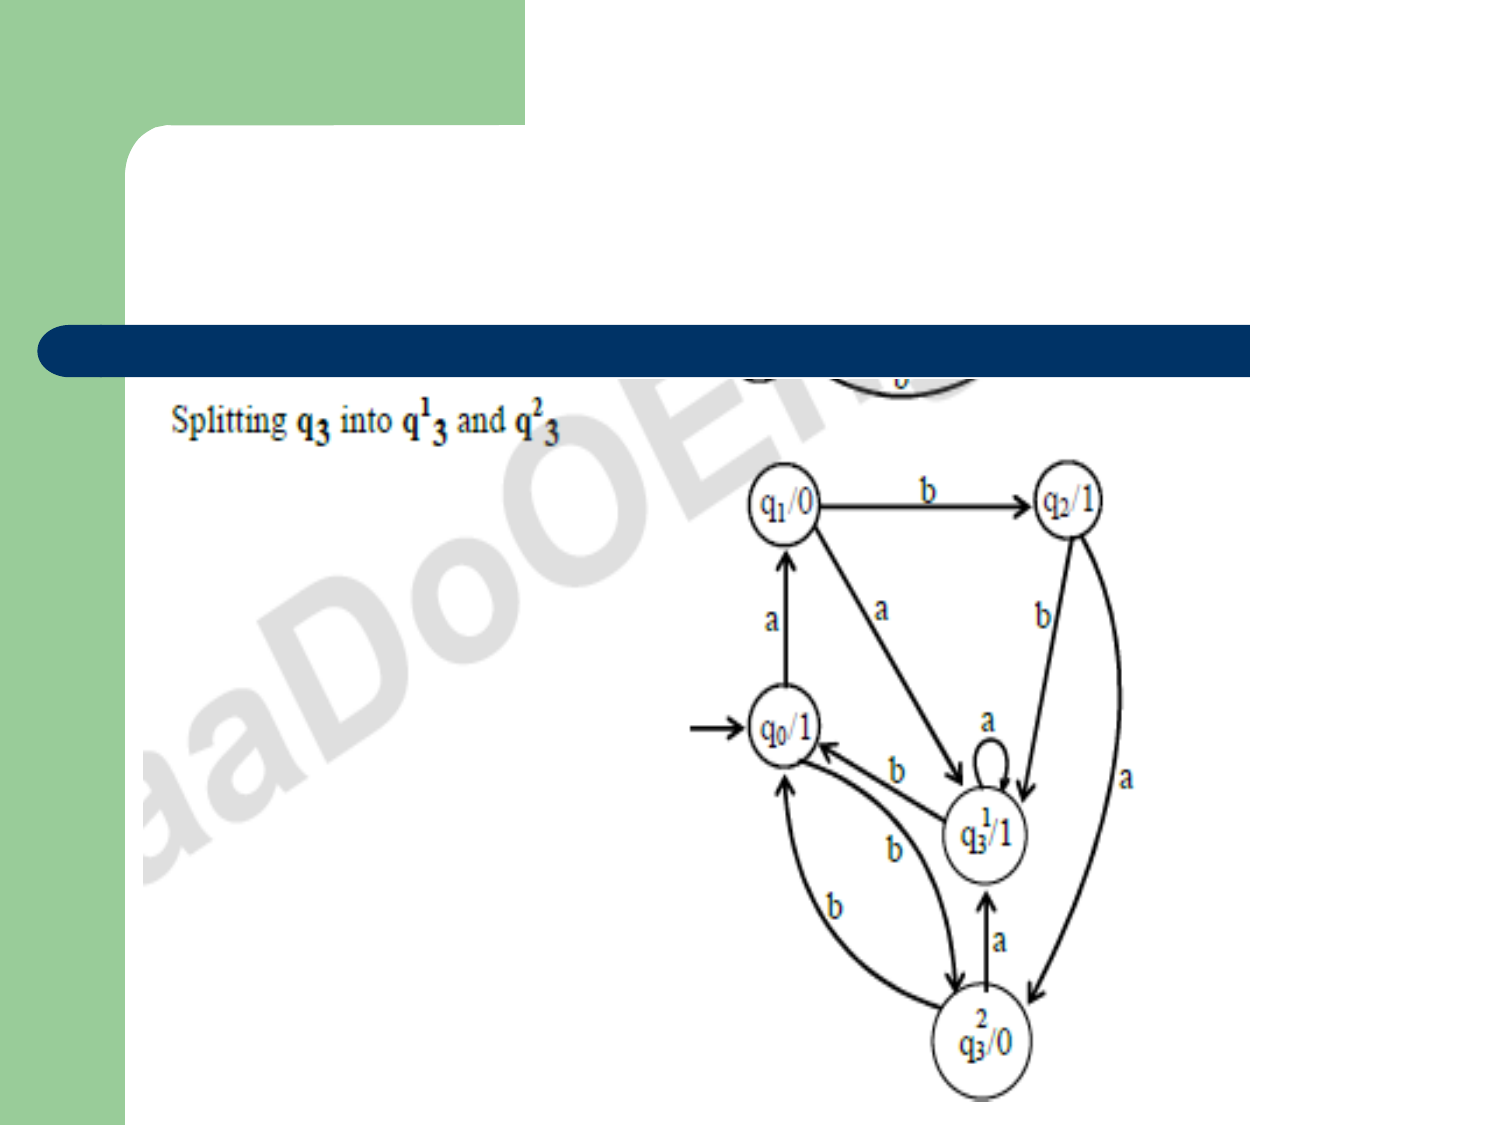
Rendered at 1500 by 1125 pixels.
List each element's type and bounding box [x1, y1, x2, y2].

list [143, 378, 1426, 1102]
